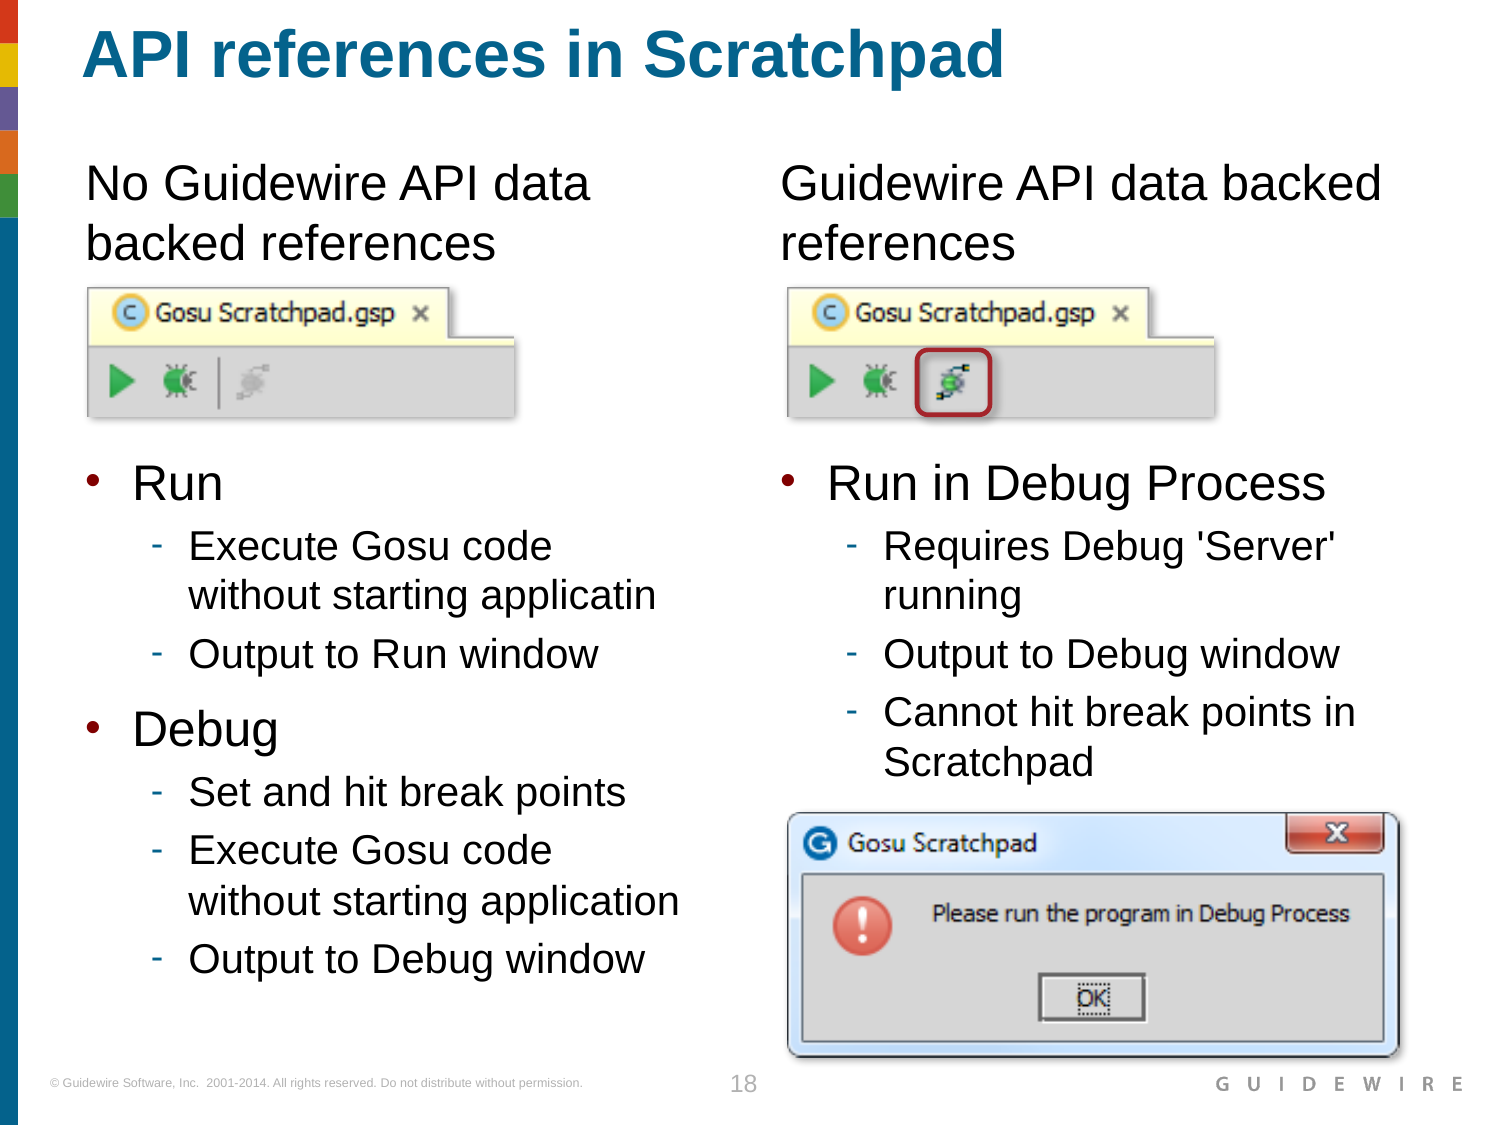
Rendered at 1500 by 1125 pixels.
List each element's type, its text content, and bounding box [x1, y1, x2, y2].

picture [786, 812, 1401, 1058]
subtitle No Guidewire API data backed references [85, 149, 756, 288]
list Guidewire API data backed references [780, 149, 1451, 288]
picture [86, 287, 515, 417]
title API references in Scratchpad [81, 19, 1446, 142]
picture [1215, 1073, 1480, 1096]
picture [786, 287, 1215, 417]
list Run in Debug Process Requires Debug 'Server' running Output to Debug window Cannot hit break points in Scratchpad [779, 450, 1450, 1049]
list Run Execute Gosu code without starting applicatin Output to Run window Debug Set and hit break points Execute Gosu code without starting application Output to Debug window [85, 450, 755, 1049]
